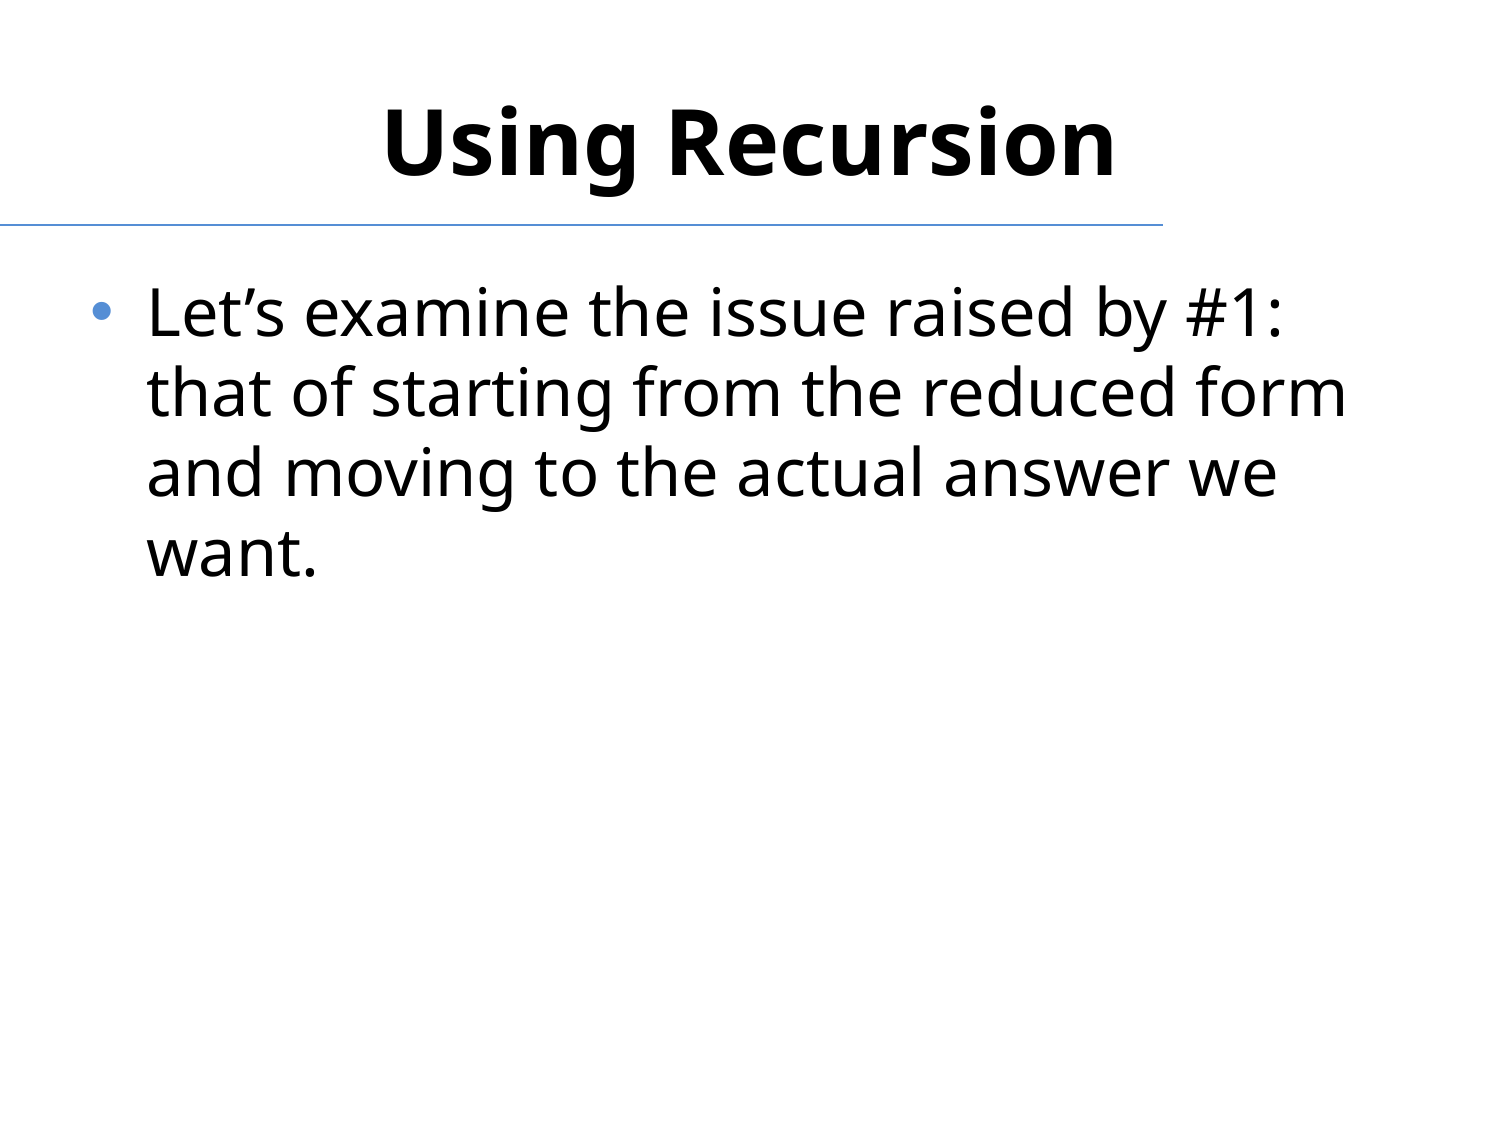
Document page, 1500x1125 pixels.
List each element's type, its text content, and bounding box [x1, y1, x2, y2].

list Let’s examine the issue raised by #1: that of starting from the reduced form and moving to the actual answer we want. [75, 262, 1425, 1005]
title Using Recursion [75, 45, 1425, 233]
